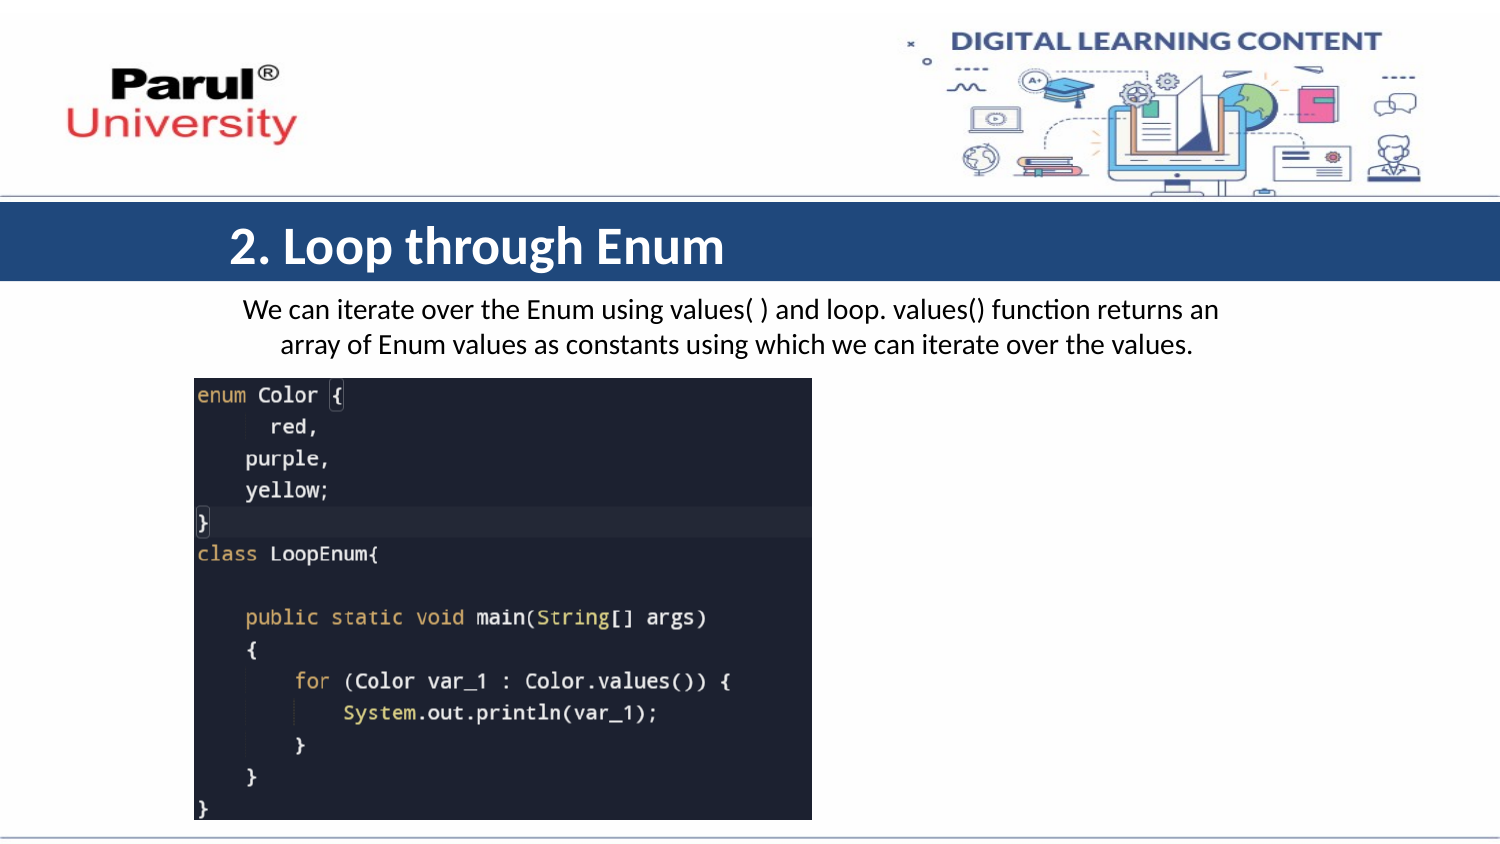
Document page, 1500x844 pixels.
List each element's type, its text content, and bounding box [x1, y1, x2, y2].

subtitle We can iterate over the Enum using values( ) and loop. values() function returns an array of Enum values as constants using which we can iterate over the values. [205, 290, 1256, 397]
picture [0, 282, 1500, 844]
title 2. Loop through Enum [229, 210, 1227, 290]
picture [0, 13, 1500, 202]
